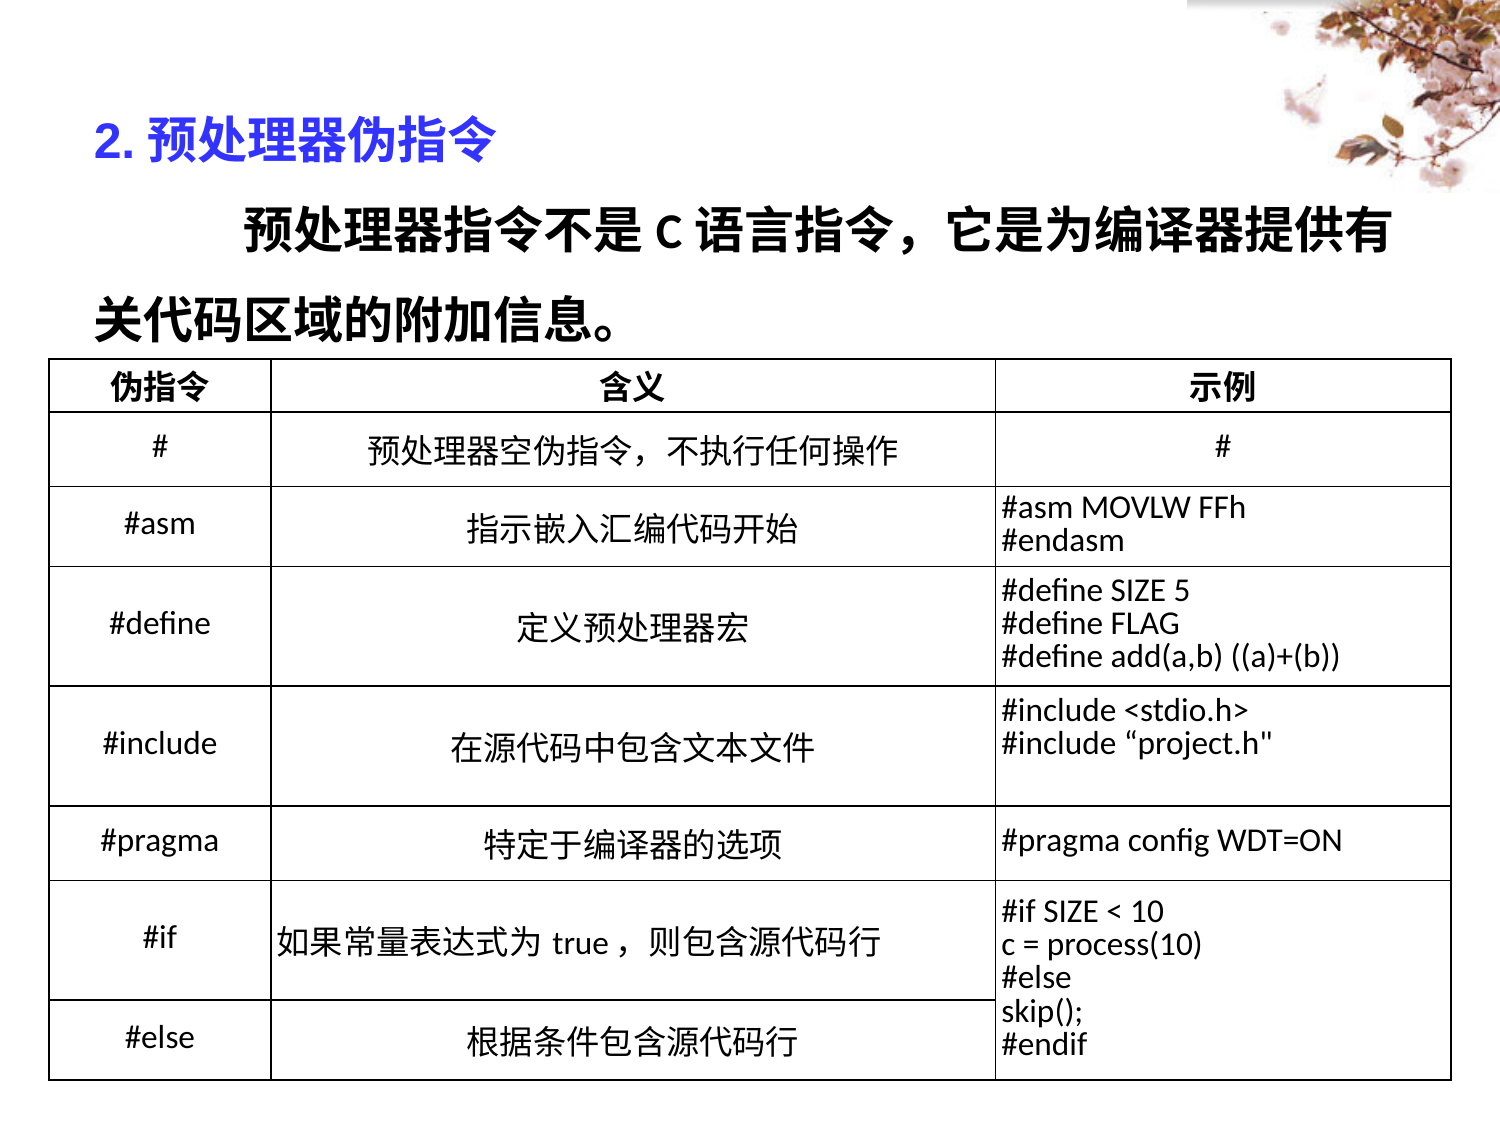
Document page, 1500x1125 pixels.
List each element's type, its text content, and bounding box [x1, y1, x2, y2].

table_cell #asm [50, 487, 270, 566]
table_cell 预处理器空伪指令，不执行任何操作 [272, 413, 995, 486]
table_header 示例 [996, 360, 1450, 411]
table_cell 在源代码中包含文本文件 [272, 687, 995, 805]
table_cell #if SIZE < 10 c = process(10) #else skip(); #endif [996, 881, 1450, 1079]
table_cell 指示嵌入汇编代码开始 [272, 487, 995, 566]
table_cell #if [50, 881, 270, 999]
table_header 含义 [272, 360, 995, 411]
picture [1187, 0, 1500, 193]
table_cell #include <stdio.h> #include “project.h" [996, 687, 1450, 805]
table_cell #pragma config WDT=ON [996, 807, 1450, 880]
table_cell #define SIZE 5 #define FLAG #define add(a,b) ((a)+(b)) [996, 567, 1450, 685]
table_cell #define [50, 567, 270, 685]
table_cell 根据条件包含源代码行 [272, 1001, 995, 1079]
table_cell # [50, 413, 270, 486]
table_cell #include [50, 687, 270, 805]
table_cell 如果常量表达式为true，则包含源代码行 [272, 881, 995, 999]
table_cell 特定于编译器的选项 [272, 807, 995, 880]
text_box 2.预处理器伪指令 预处理器指令不是C语言指令，它是为编译器提供有关代码区域的附加信息。 [79, 71, 1433, 356]
table_cell #asm MOVLW FFh #endasm [996, 487, 1450, 566]
table_cell # [996, 413, 1450, 486]
table_cell #pragma [50, 807, 270, 880]
table_cell #else [50, 1001, 270, 1079]
table_header 伪指令 [50, 360, 270, 411]
table_cell 定义预处理器宏 [272, 567, 995, 685]
